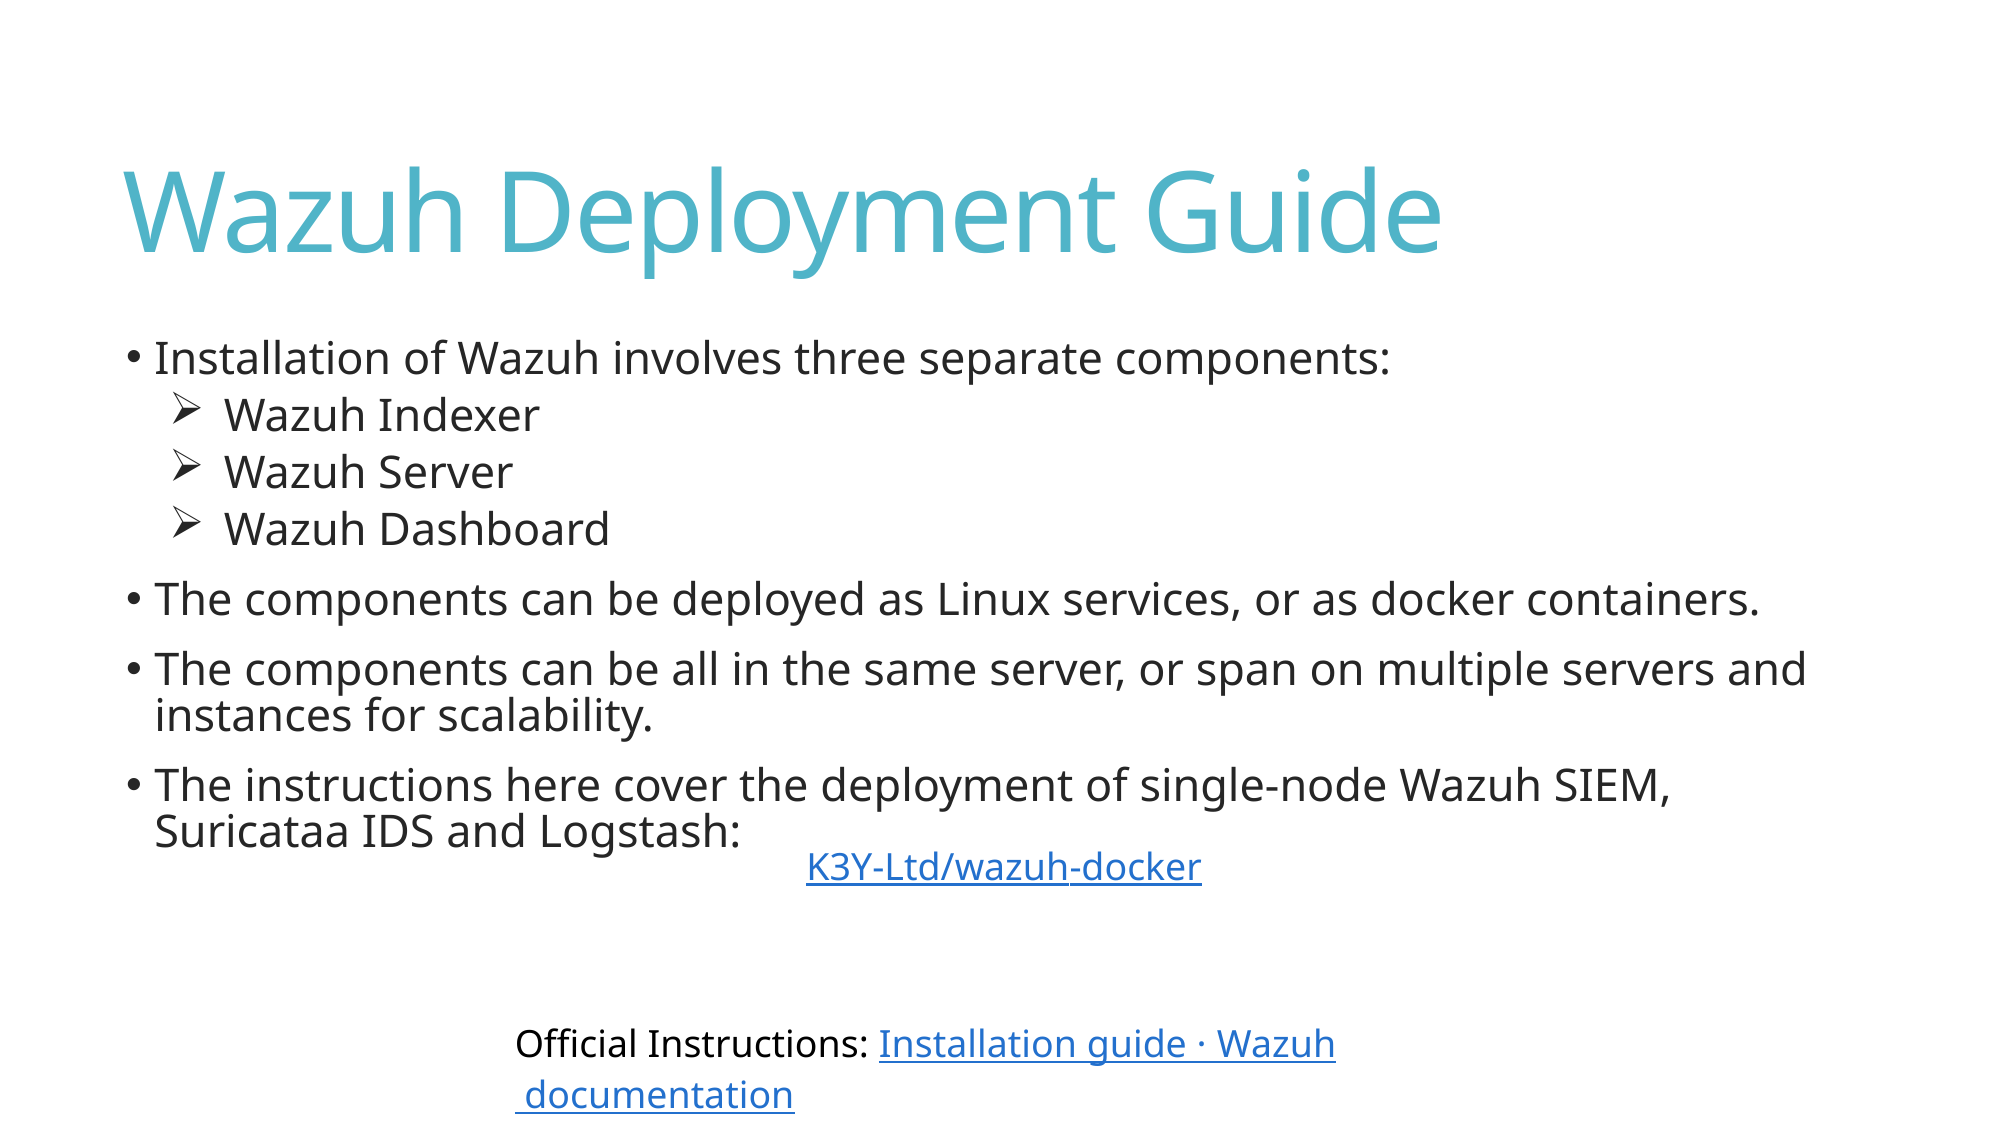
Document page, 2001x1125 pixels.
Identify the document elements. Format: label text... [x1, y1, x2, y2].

list Installation of Wazuh involves three separate components: Wazuh Indexer Wazuh Server Wazuh Dashboard The components can be deployed as Linux services, or as docker containers. The components can be all in the same server, or span on multiple servers and instances for scalability. The instructions here cover the deployment of single-node Wazuh SIEM, Suricataa IDS and Logstash: [111, 329, 1876, 835]
title Wazuh Deployment Guide [107, 81, 1875, 354]
text_box K3Y-Ltd/wazuh-docker [111, 835, 1898, 902]
text_box Official Instructions: Installation guide · Wazuh documentation [500, 1012, 1500, 1125]
